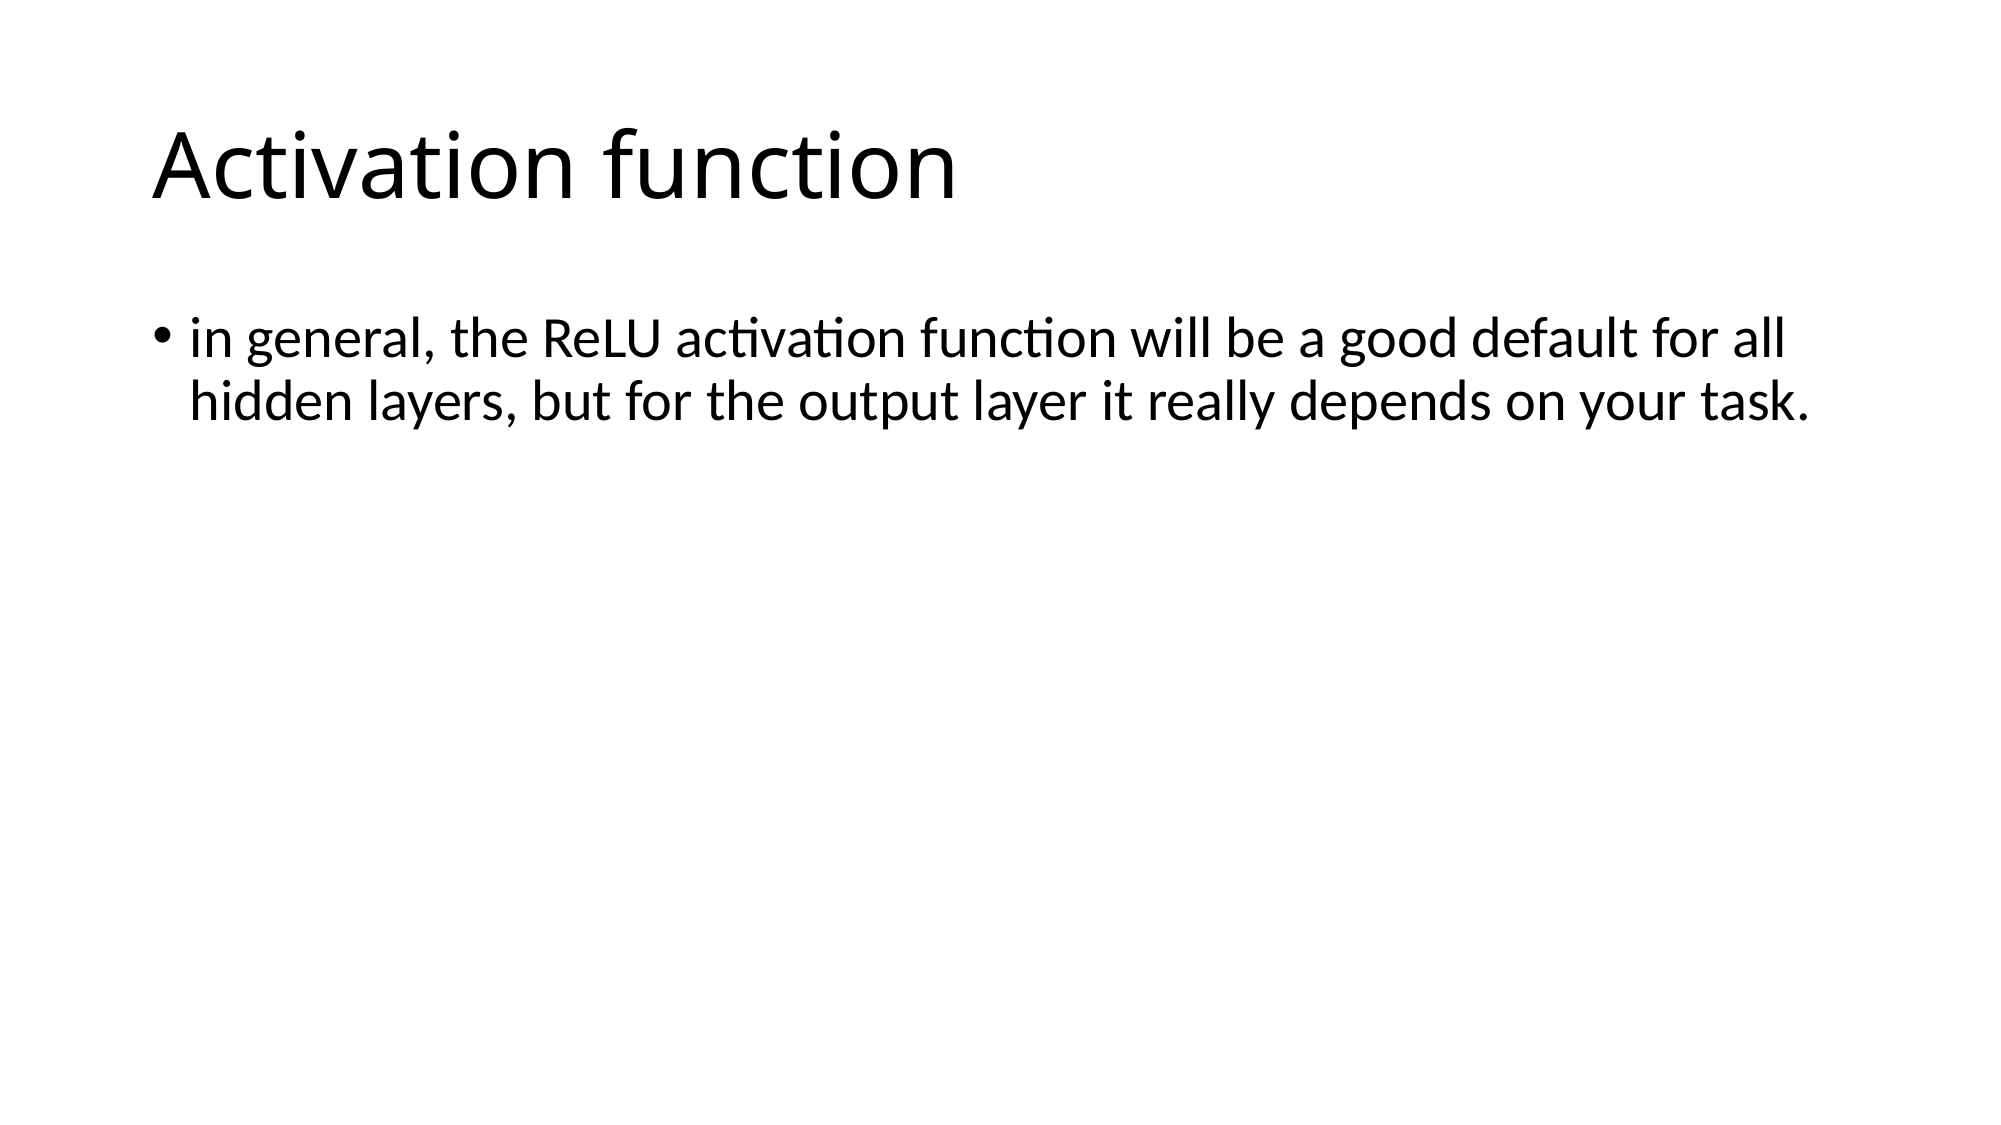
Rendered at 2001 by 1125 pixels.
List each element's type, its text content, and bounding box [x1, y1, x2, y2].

title Activation function [137, 59, 1863, 278]
list in general, the ReLU activation function will be a good default for all hidden layers, but for the output layer it really depends on your task. [137, 299, 1863, 1014]
